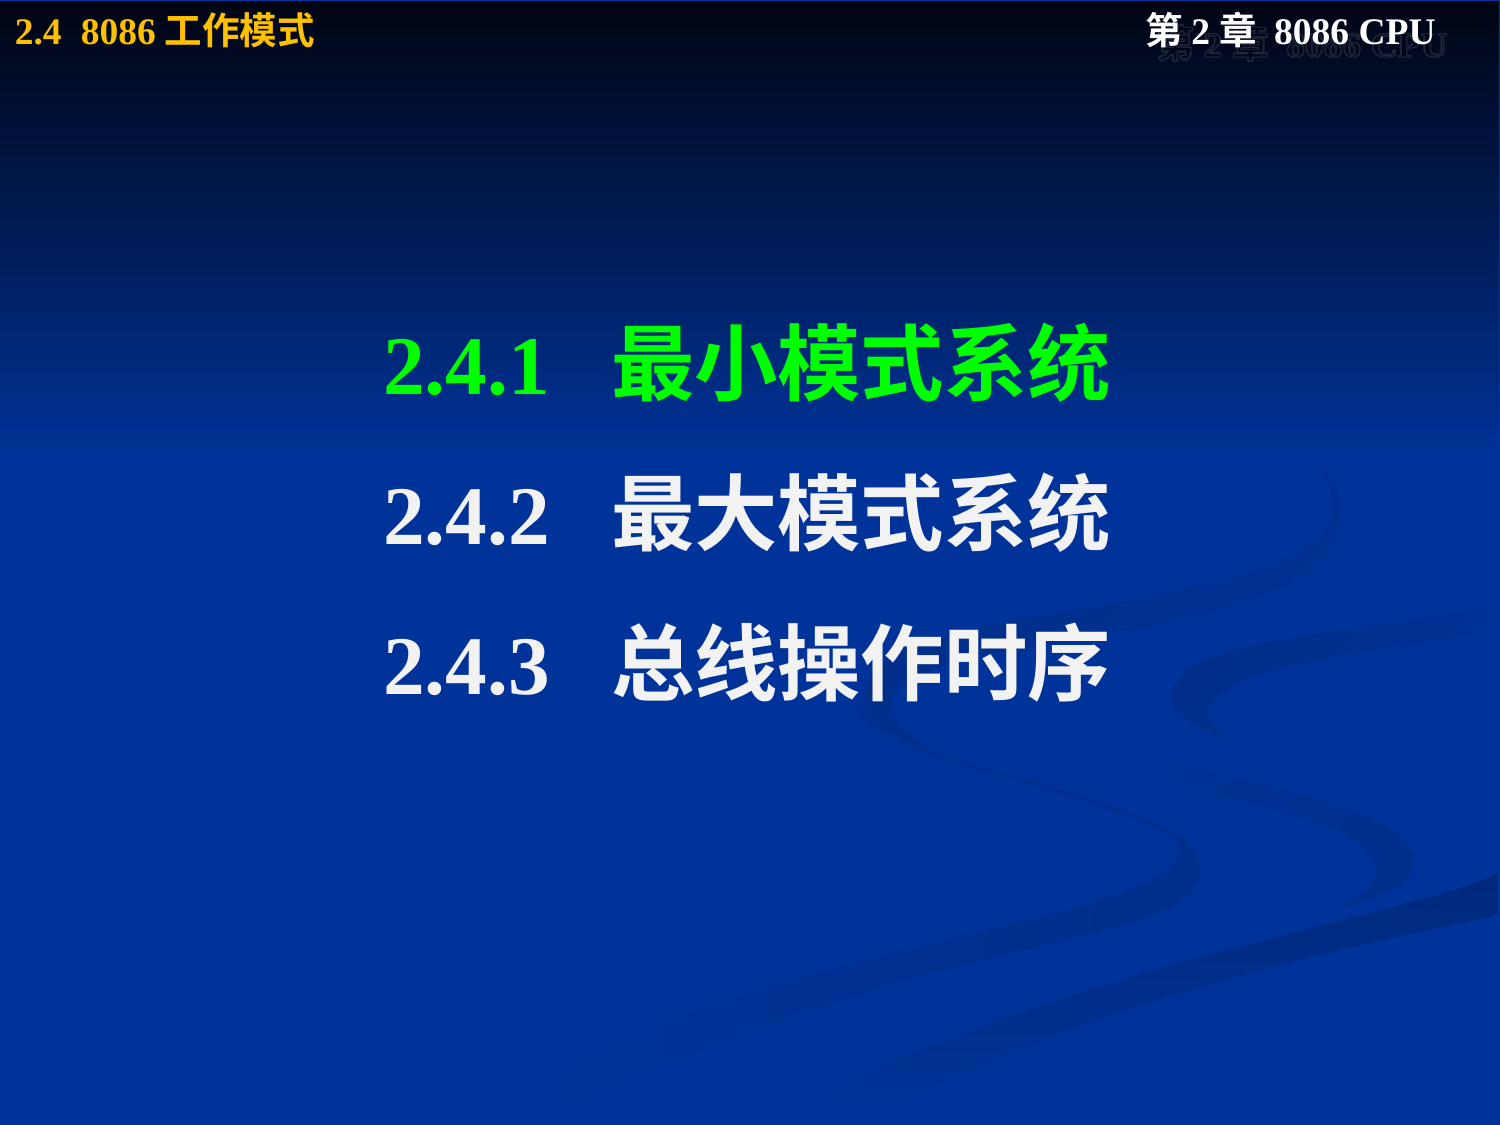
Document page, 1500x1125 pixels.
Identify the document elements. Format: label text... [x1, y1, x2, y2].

title 2.4.1 最小模式系统 2.4.2 最大模式系统 2.4.3 总线操作时序 [71, 212, 1423, 861]
